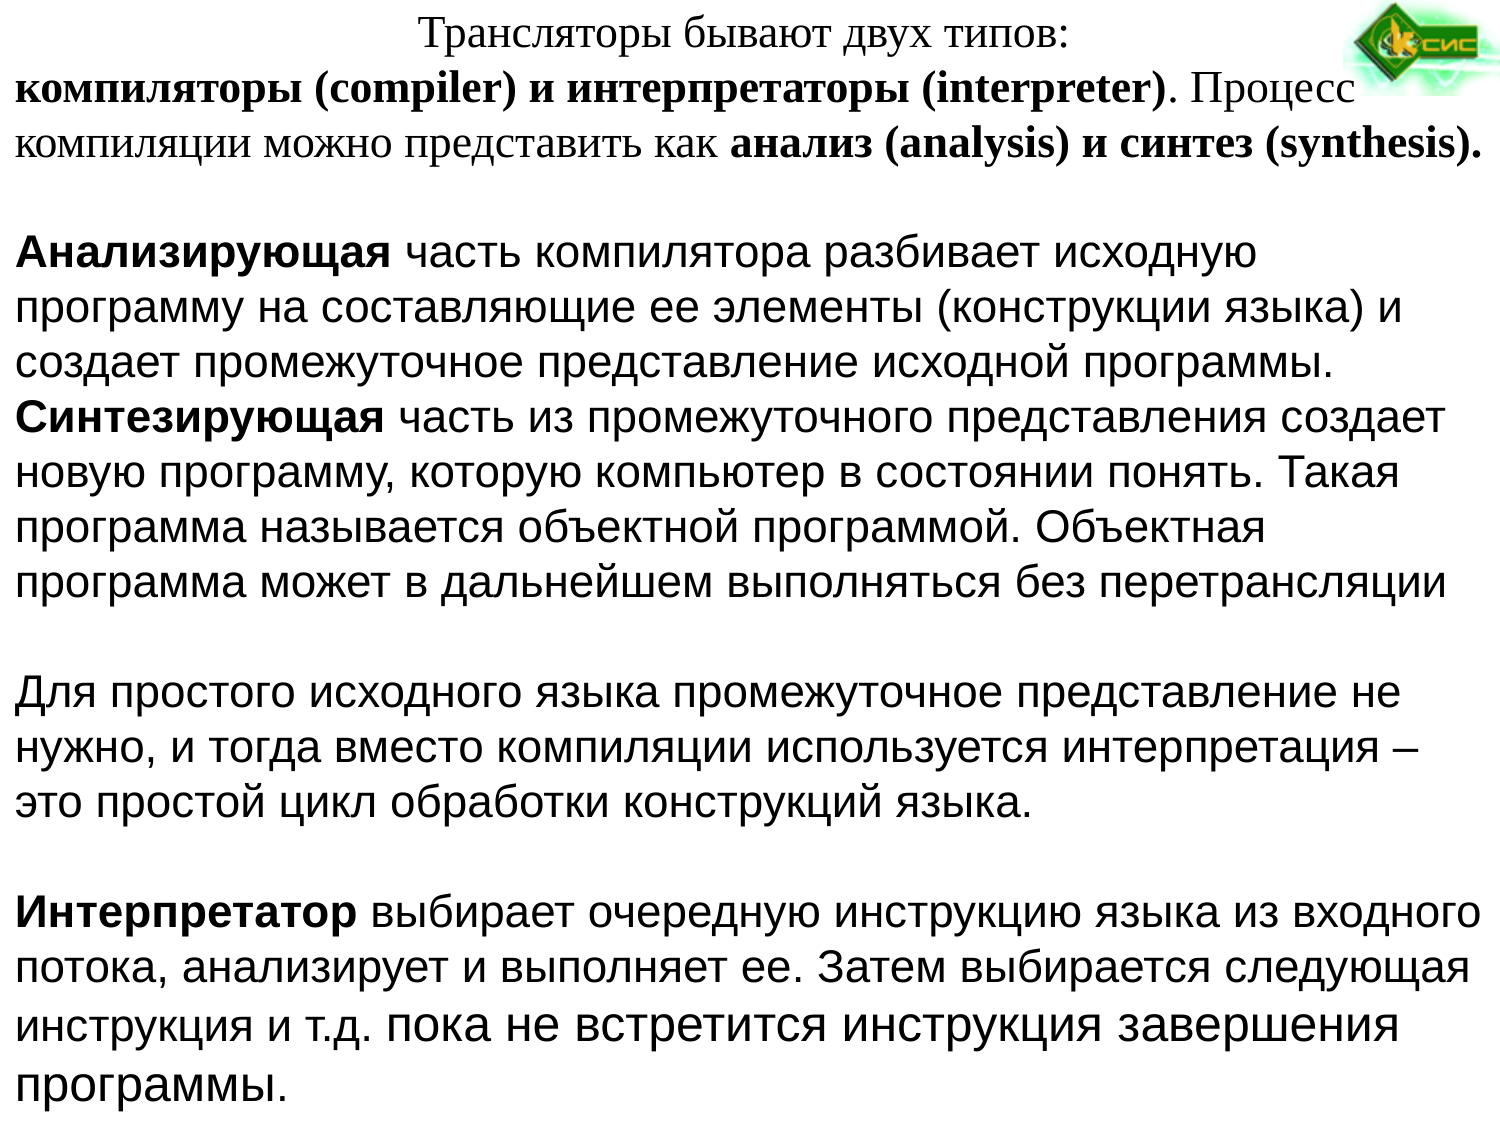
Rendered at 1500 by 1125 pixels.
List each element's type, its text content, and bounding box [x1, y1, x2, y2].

text_box Трансляторы бывают двух типов: компиляторы (compiler) и интерпретаторы (interpreter). Процесс компиляции можно представить как анализ (analysis) и синтез (synthesis). Анализирующая часть компилятора разбивает исходную программу на составляющие ее элементы (конструкции языка) и создает промежуточное представление исходной программы. Синтезирующая часть из промежуточного представления создает новую программу, которую компьютер в состоянии понять. Такая программа называется объектной программой. Объектная программа может в дальнейшем выполняться без перетрансляции Для простого исходного языка промежуточное представление не нужно, и тогда вместо компиляции используется интерпретация – это простой цикл обработки конструкций языка. Интерпретатор выбирает очередную инструкцию языка из входного потока, анализирует и выполняет ее. Затем выбирается следующая инструкция и т.д. пока не встретится инструкция завершения программы. [0, 0, 1500, 1119]
picture [1343, 0, 1500, 96]
